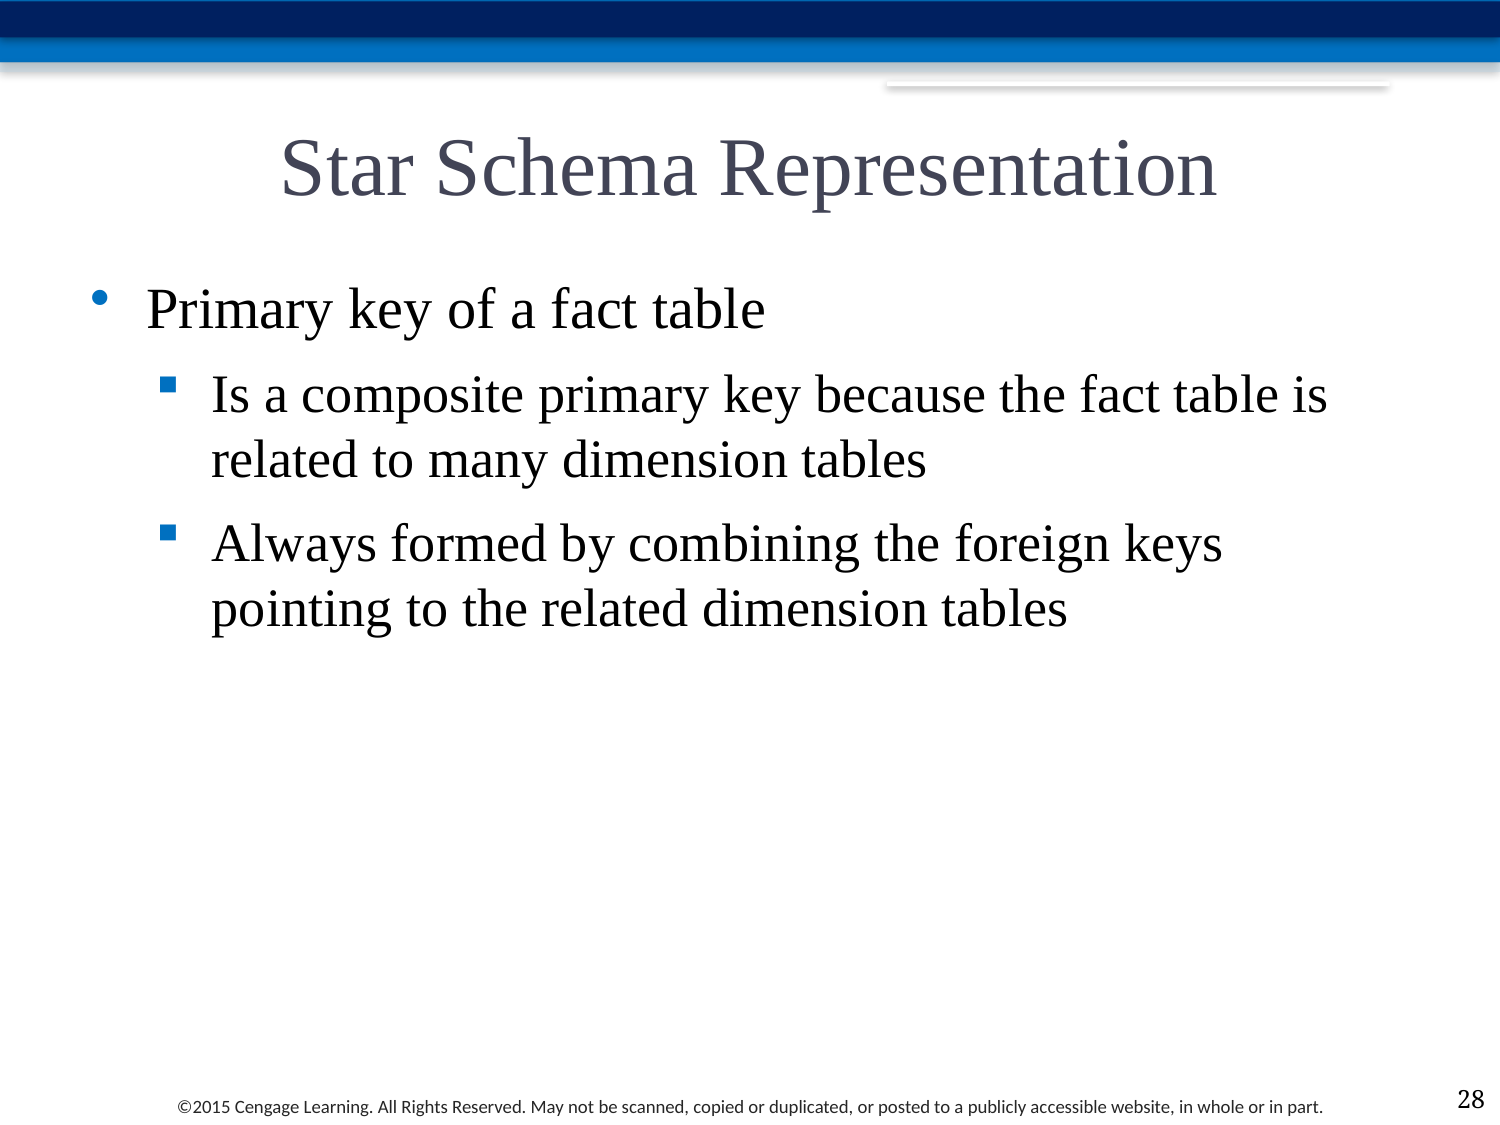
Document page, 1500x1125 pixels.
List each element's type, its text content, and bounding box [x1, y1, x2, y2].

title Star Schema Representation [75, 75, 1425, 250]
list Primary key of a fact table Is a composite primary key because the fact table is related to many dimension tables Always formed by combining the foreign keys pointing to the related dimension tables [75, 262, 1425, 1066]
slide_number 28 [1425, 1074, 1500, 1125]
